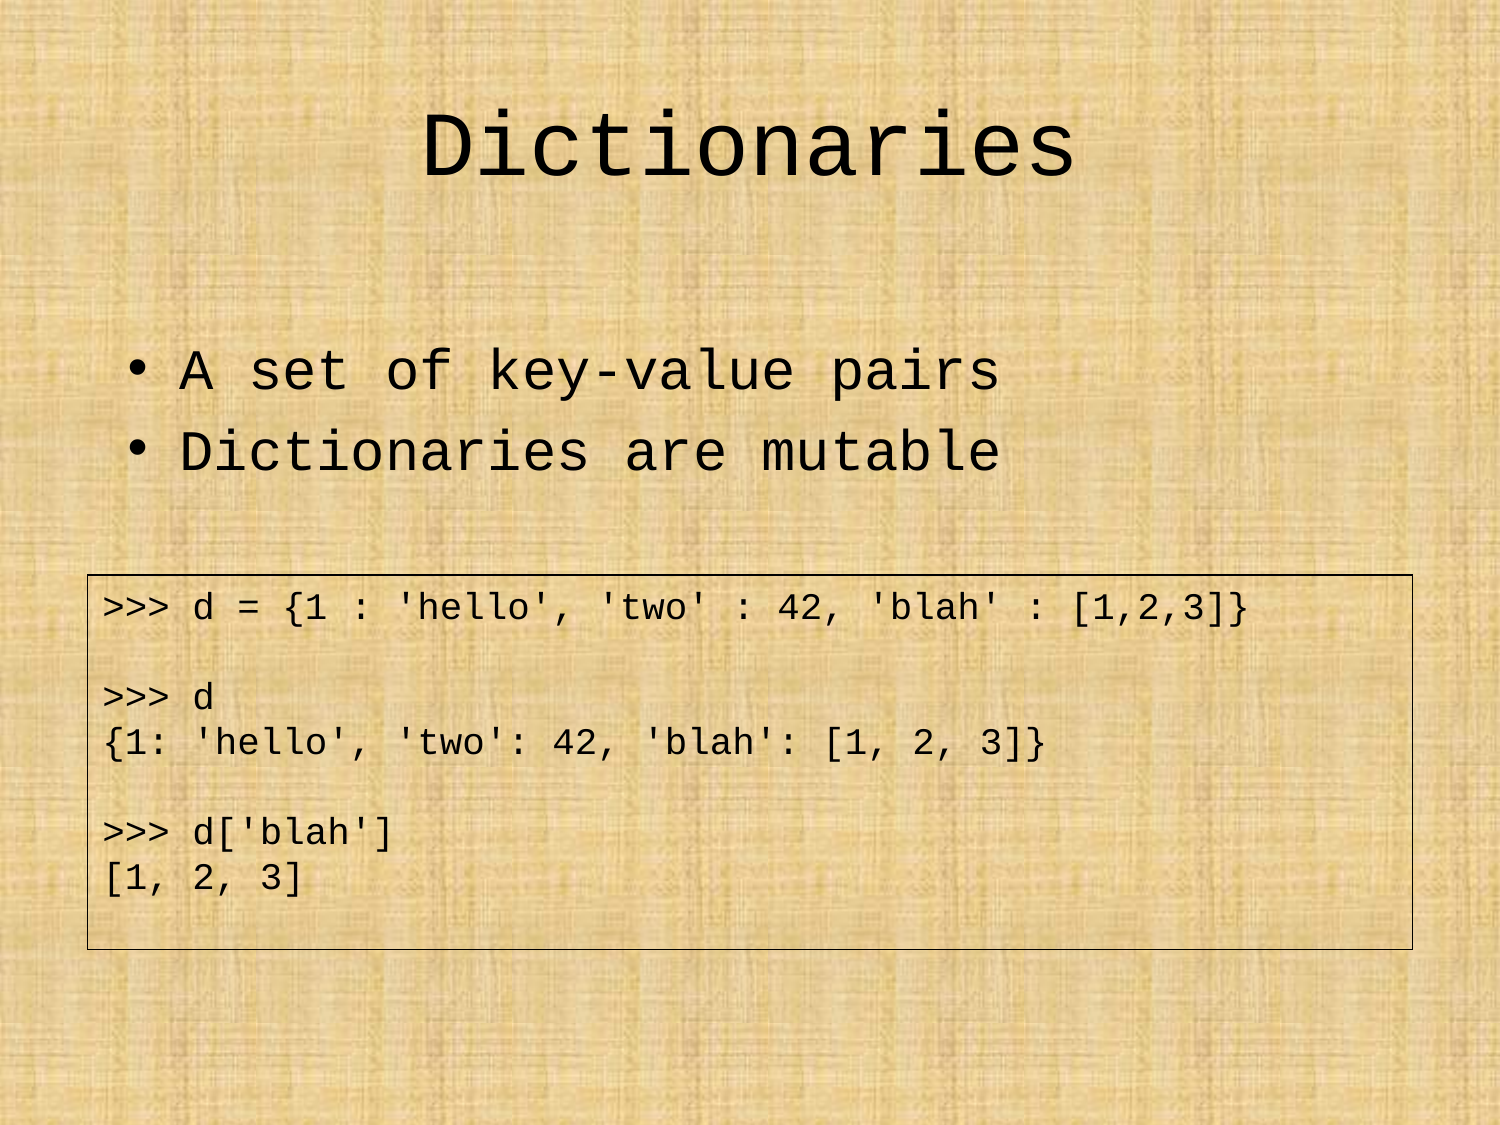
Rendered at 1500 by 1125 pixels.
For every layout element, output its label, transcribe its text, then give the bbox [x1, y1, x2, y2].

title Dictionaries [75, 45, 1425, 233]
text_box >>> d = {1 : 'hello', 'two' : 42, 'blah' : [1,2,3]} >>> d {1: 'hello', 'two': 42, 'blah': [1, 2, 3]} >>> d['blah'] [1, 2, 3] [87, 574, 1413, 950]
picture [0, 0, 1500, 1125]
list A set of key-value pairs Dictionaries are mutable [112, 324, 1150, 574]
